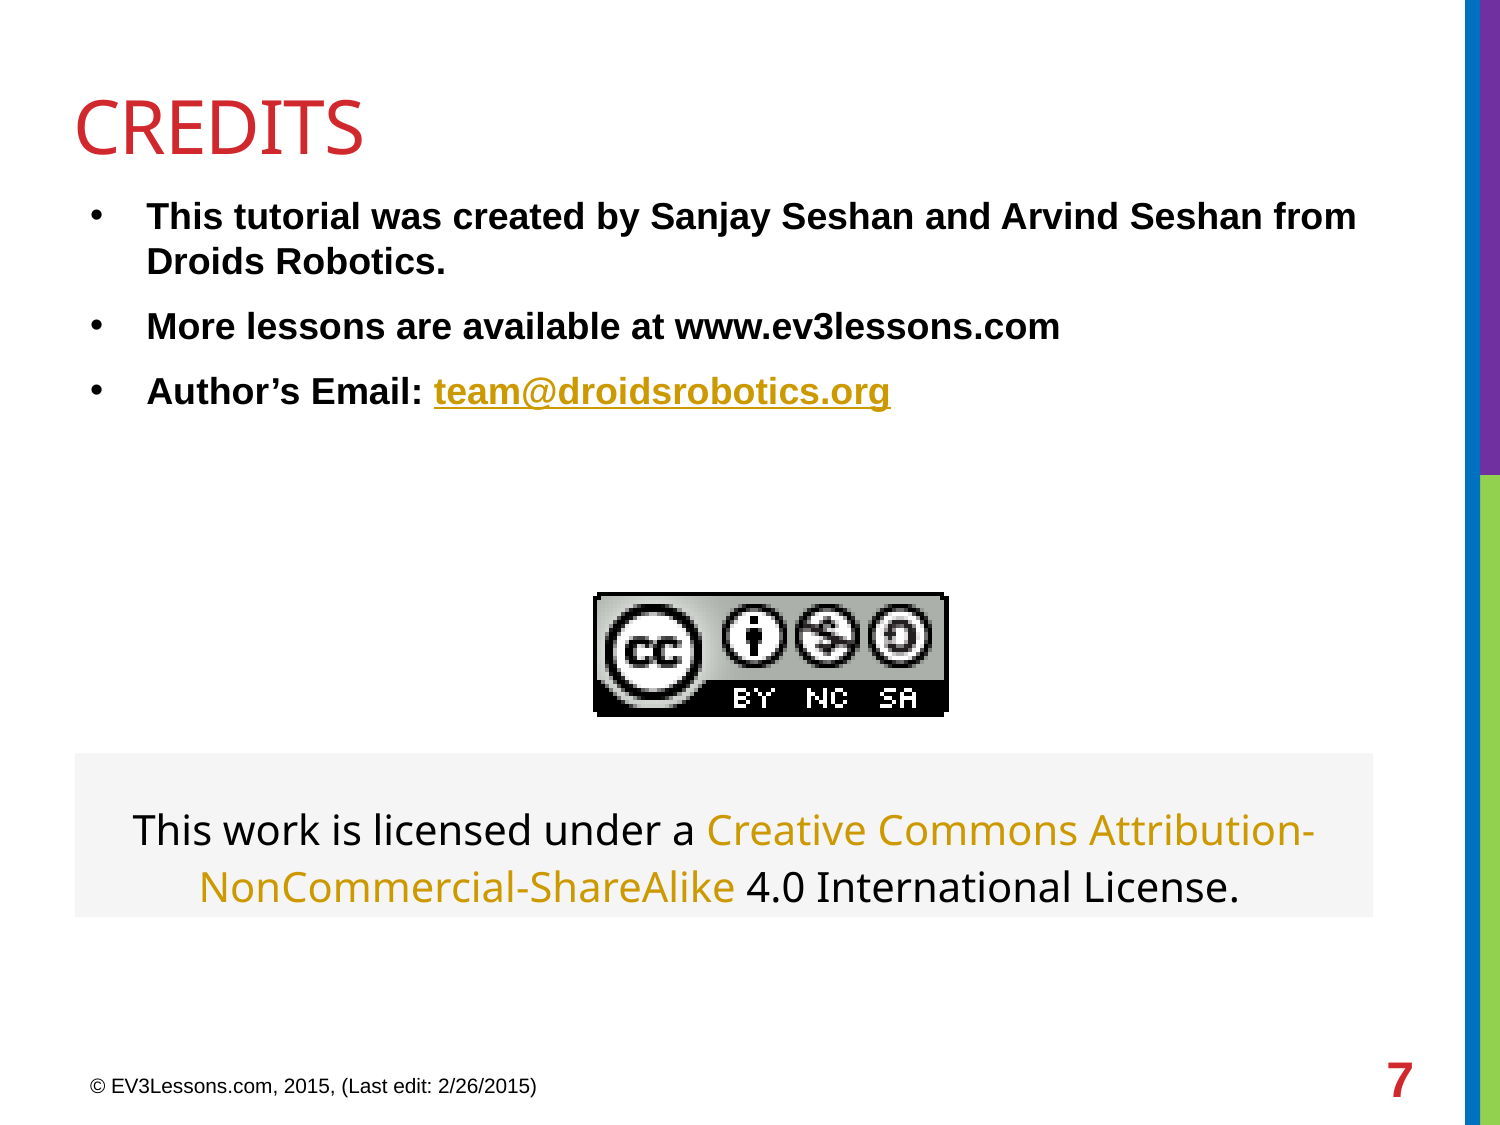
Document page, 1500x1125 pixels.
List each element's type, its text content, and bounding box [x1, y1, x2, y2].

title CREDITS [58, 72, 1412, 297]
picture [593, 591, 949, 718]
text_box This work is licensed under a Creative Commons Attribution-NonCommercial-ShareAlike 4.0 International License. [74, 753, 1374, 918]
slide_number 7 [1371, 1047, 1469, 1108]
footer © EV3Lessons.com, 2015, (Last edit: 2/26/2015) [75, 1065, 638, 1112]
list This tutorial was created by Sanjay Seshan and Arvind Seshan from Droids Robotics. More lessons are available at www.ev3lessons.com Author’s Email: team@droidsrobotics.org [75, 184, 1428, 999]
